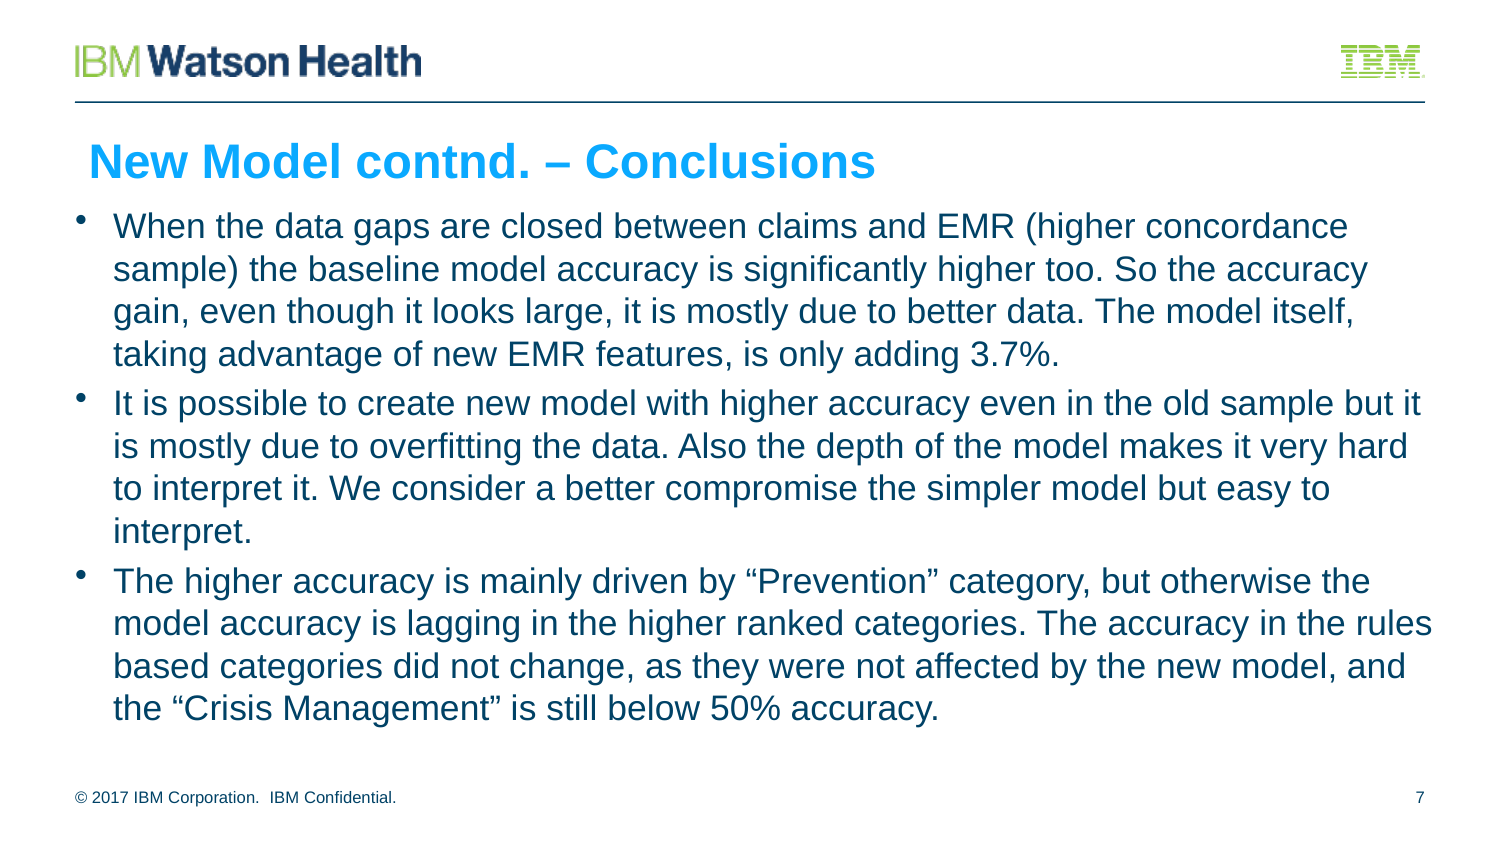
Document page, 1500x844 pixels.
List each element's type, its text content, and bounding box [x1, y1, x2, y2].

picture [1341, 45, 1425, 78]
title New Model contnd. – Conclusions [75, 122, 1425, 196]
slide_number 7 [1350, 782, 1425, 812]
list When the data gaps are closed between claims and EMR (higher concordance sample) the baseline model accuracy is significantly higher too. So the accuracy gain, even though it looks large, it is mostly due to better data. The model itself, taking advantage of new EMR features, is only adding 3.7%. It is possible to create new model with higher accuracy even in the old sample but it is mostly due to overfitting the data. Also the depth of the model makes it very hard to interpret it. We consider a better compromise the simpler model but easy to interpret. The higher accuracy is mainly driven by “Prevention” category, but otherwise the model accuracy is lagging in the higher ranked categories. The accuracy in the rules based categories did not change, as they were not affected by the new model, and the “Crisis Management” is still below 50% accuracy. [75, 195, 1439, 760]
footer © 2017 IBM Corporation. IBM Confidential. [75, 782, 550, 812]
picture [75, 45, 421, 77]
